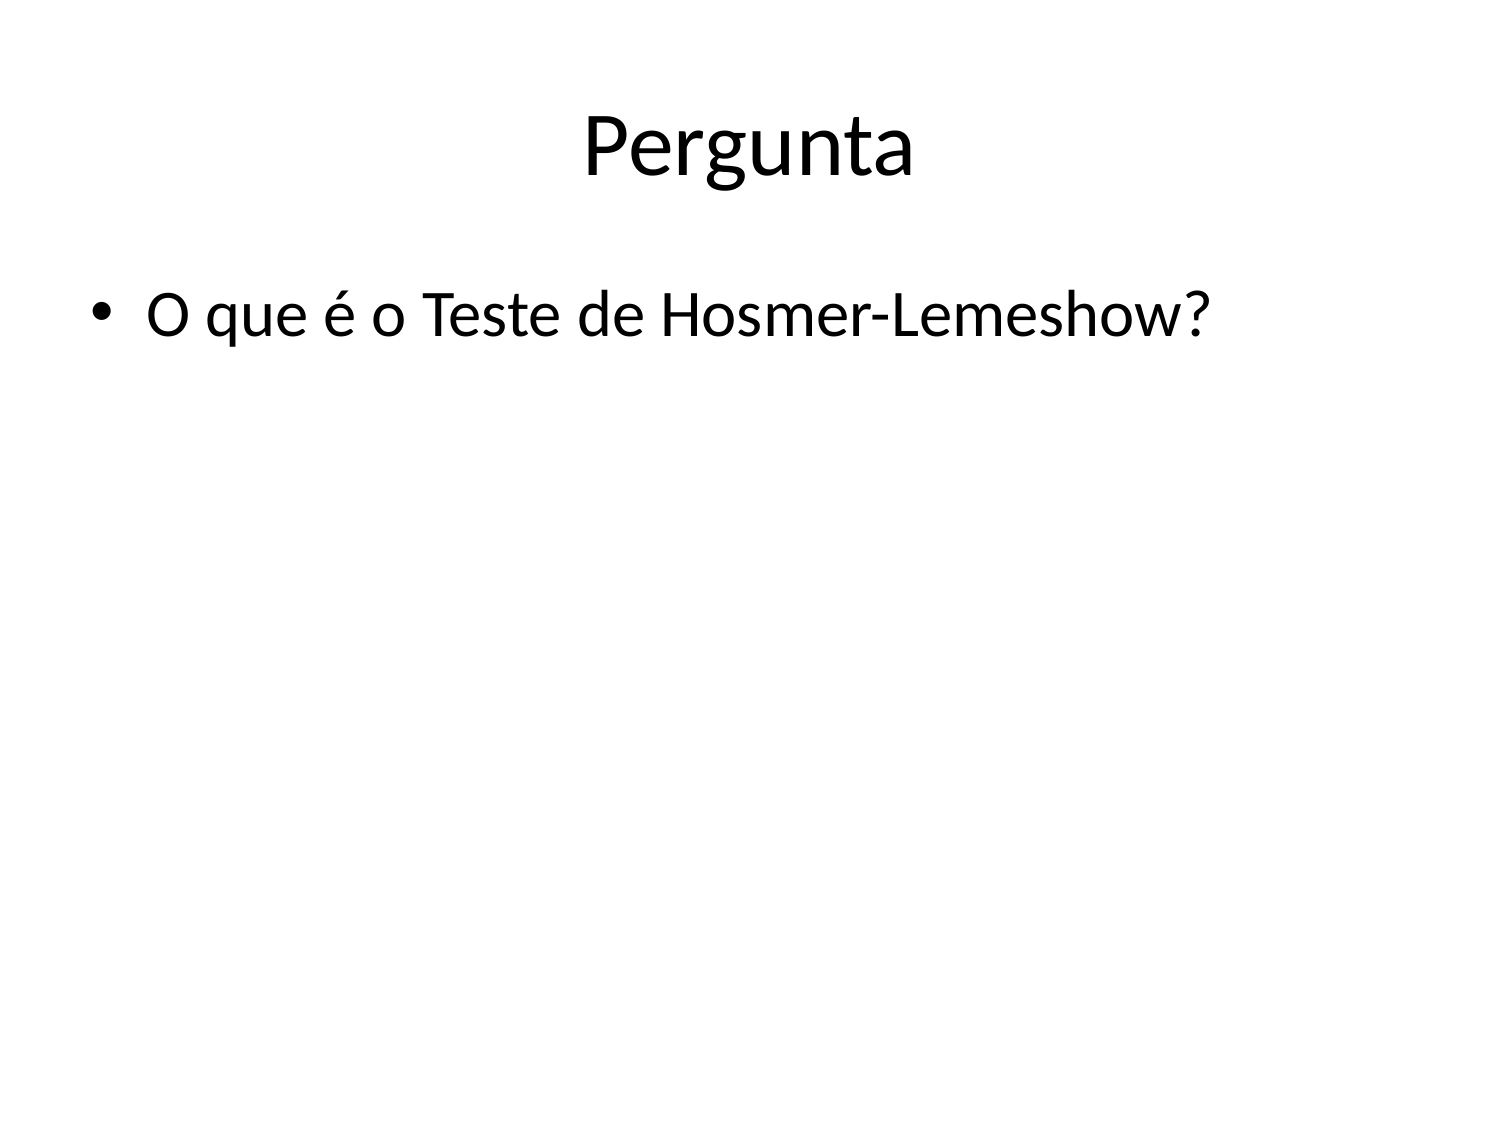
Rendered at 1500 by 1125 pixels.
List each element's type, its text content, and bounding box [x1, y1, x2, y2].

title Pergunta [75, 45, 1425, 233]
list O que é o Teste de Hosmer-Lemeshow? [75, 262, 1425, 1005]
